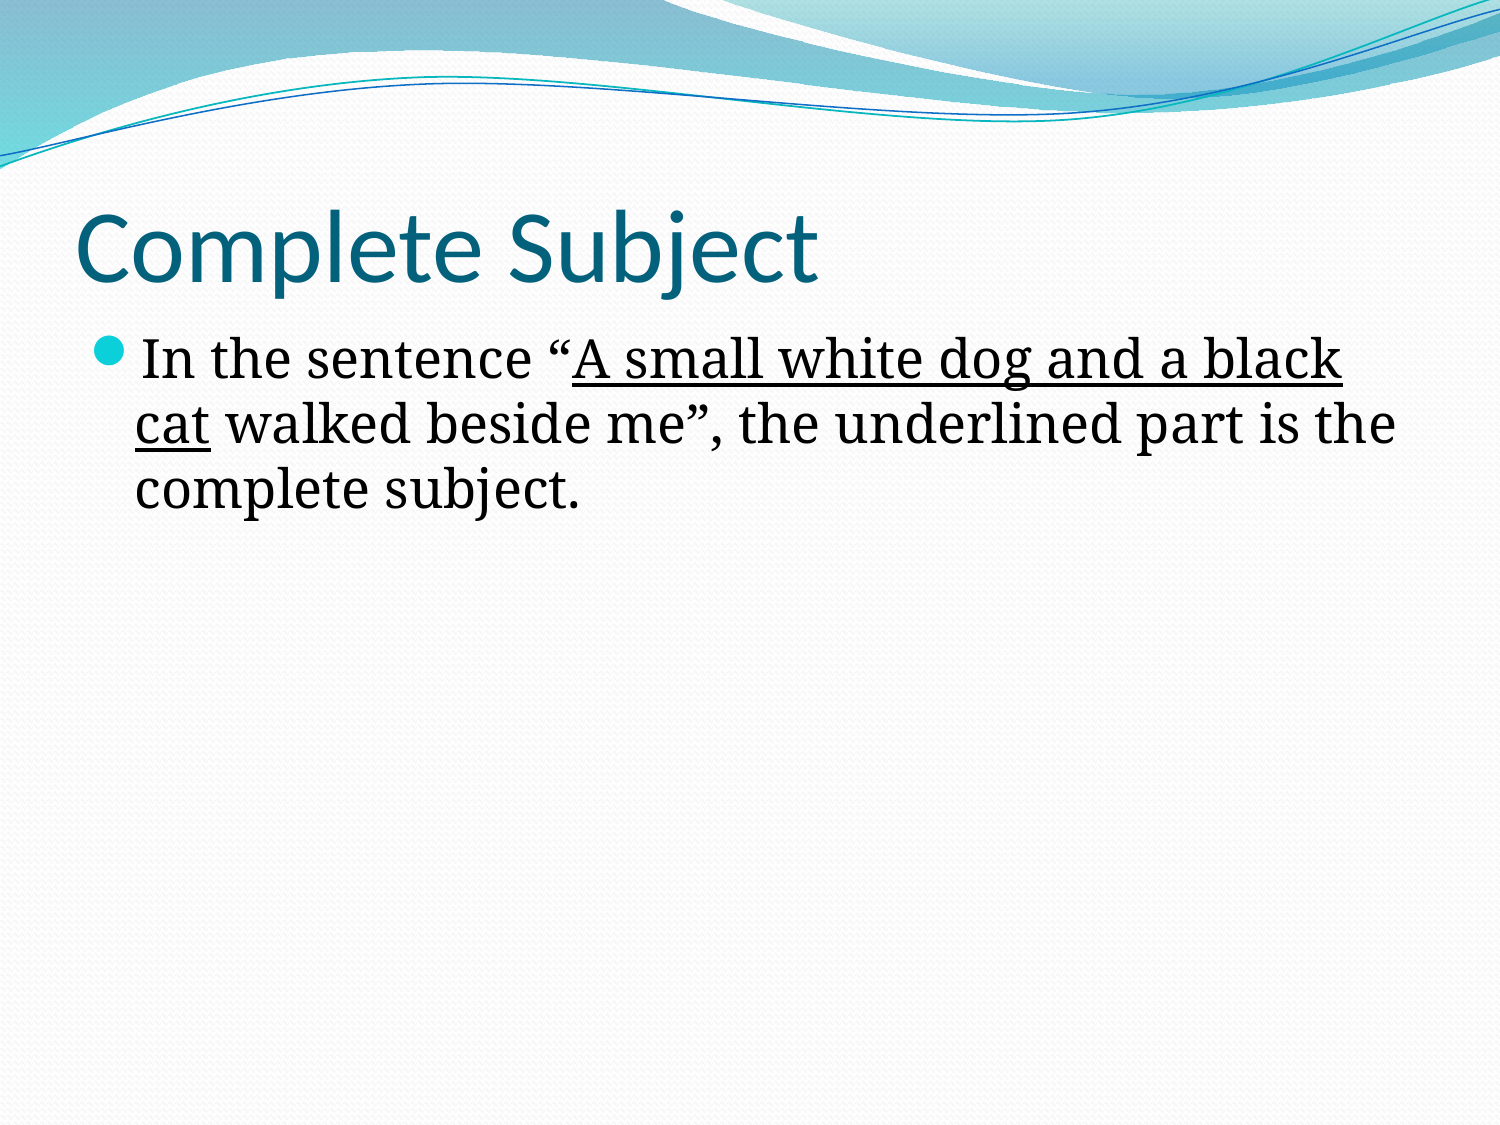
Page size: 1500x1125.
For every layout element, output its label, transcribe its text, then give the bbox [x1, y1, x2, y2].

list In the sentence “A small white dog and a black cat walked beside me”, the underlined part is the complete subject. [75, 317, 1425, 1038]
title Complete Subject [75, 115, 1425, 303]
